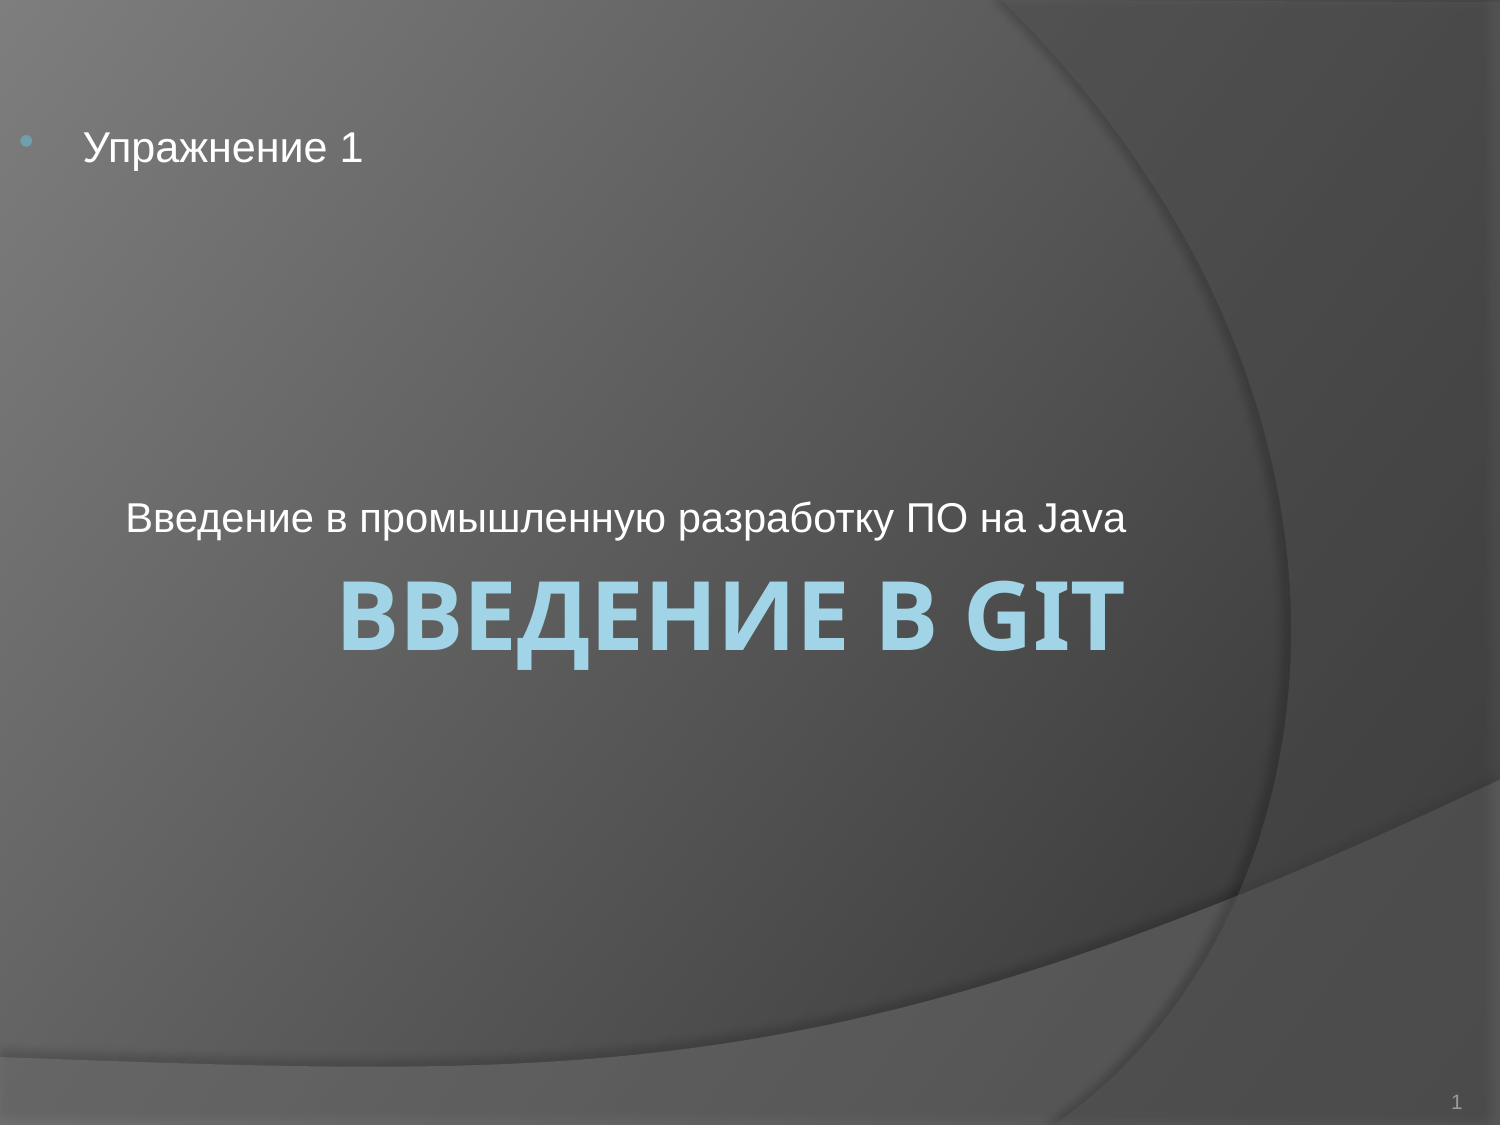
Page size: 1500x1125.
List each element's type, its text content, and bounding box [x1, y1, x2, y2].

subtitle Введение в промышленную разработку ПО на Java [71, 253, 1134, 541]
list Упражнение 1 [0, 112, 392, 200]
slide_number 1 [1337, 1053, 1463, 1114]
title Введение в Git [70, 547, 1134, 925]
